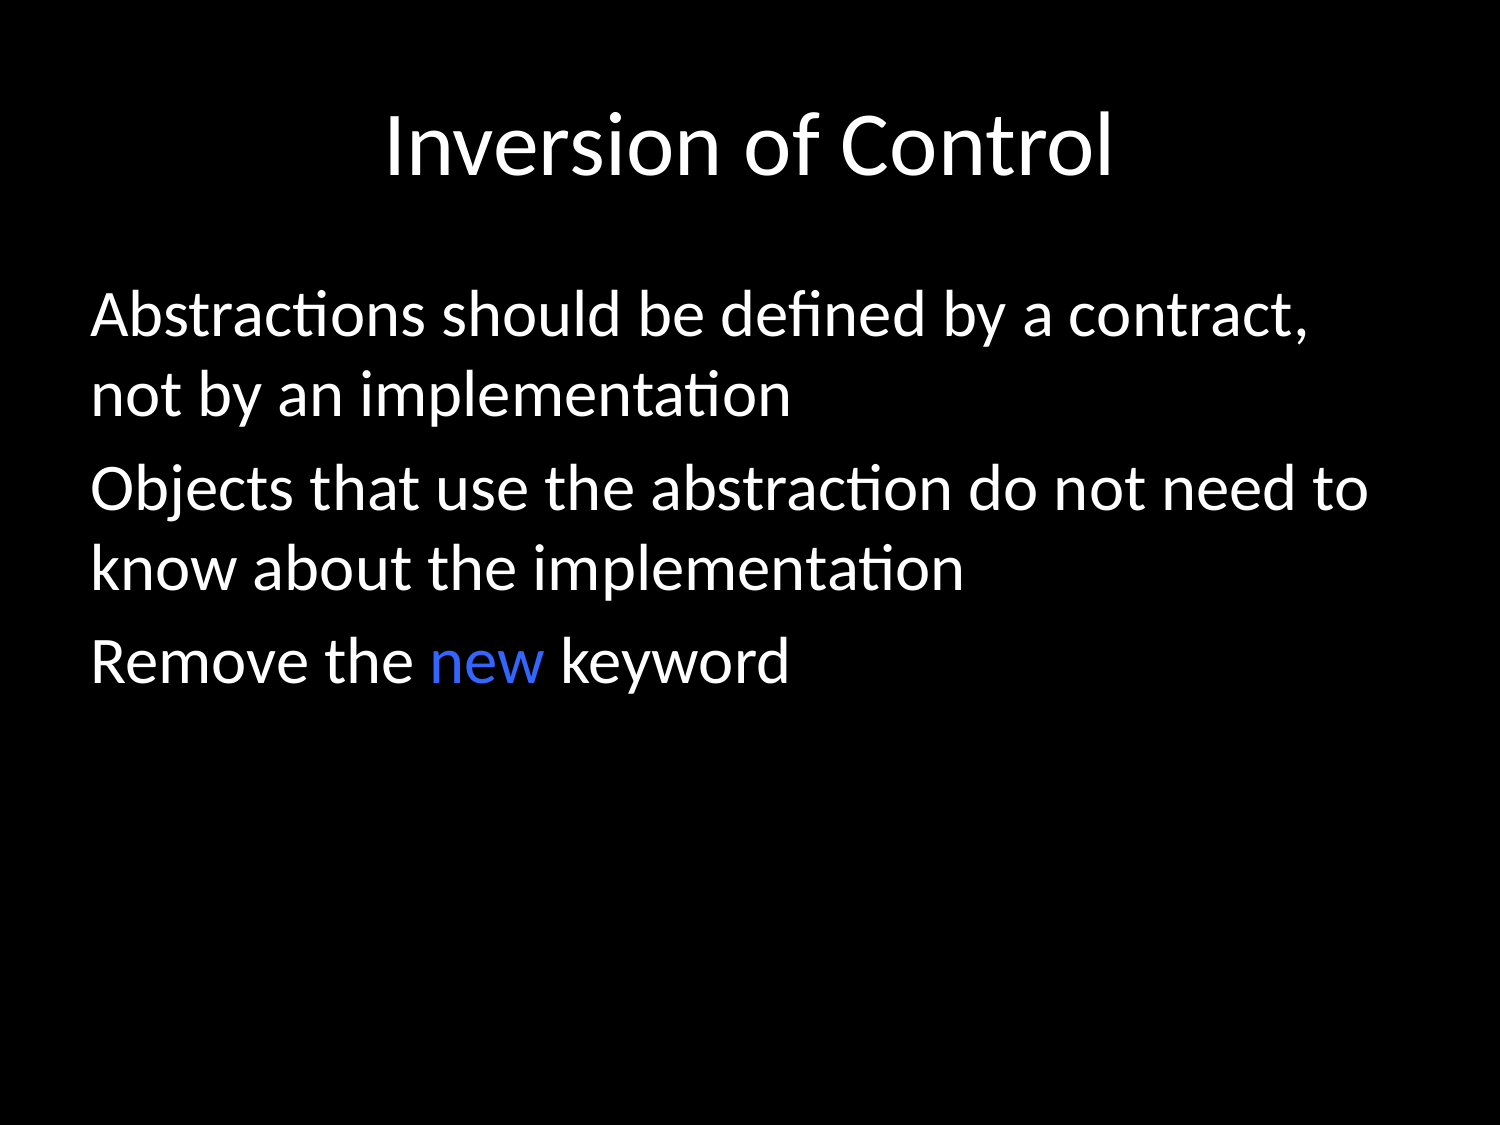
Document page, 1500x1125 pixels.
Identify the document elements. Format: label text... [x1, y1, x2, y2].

title Inversion of Control [75, 45, 1425, 233]
list Abstractions should be defined by a contract, not by an implementation Objects that use the abstraction do not need to know about the implementation Remove the new keyword [75, 262, 1425, 1005]
